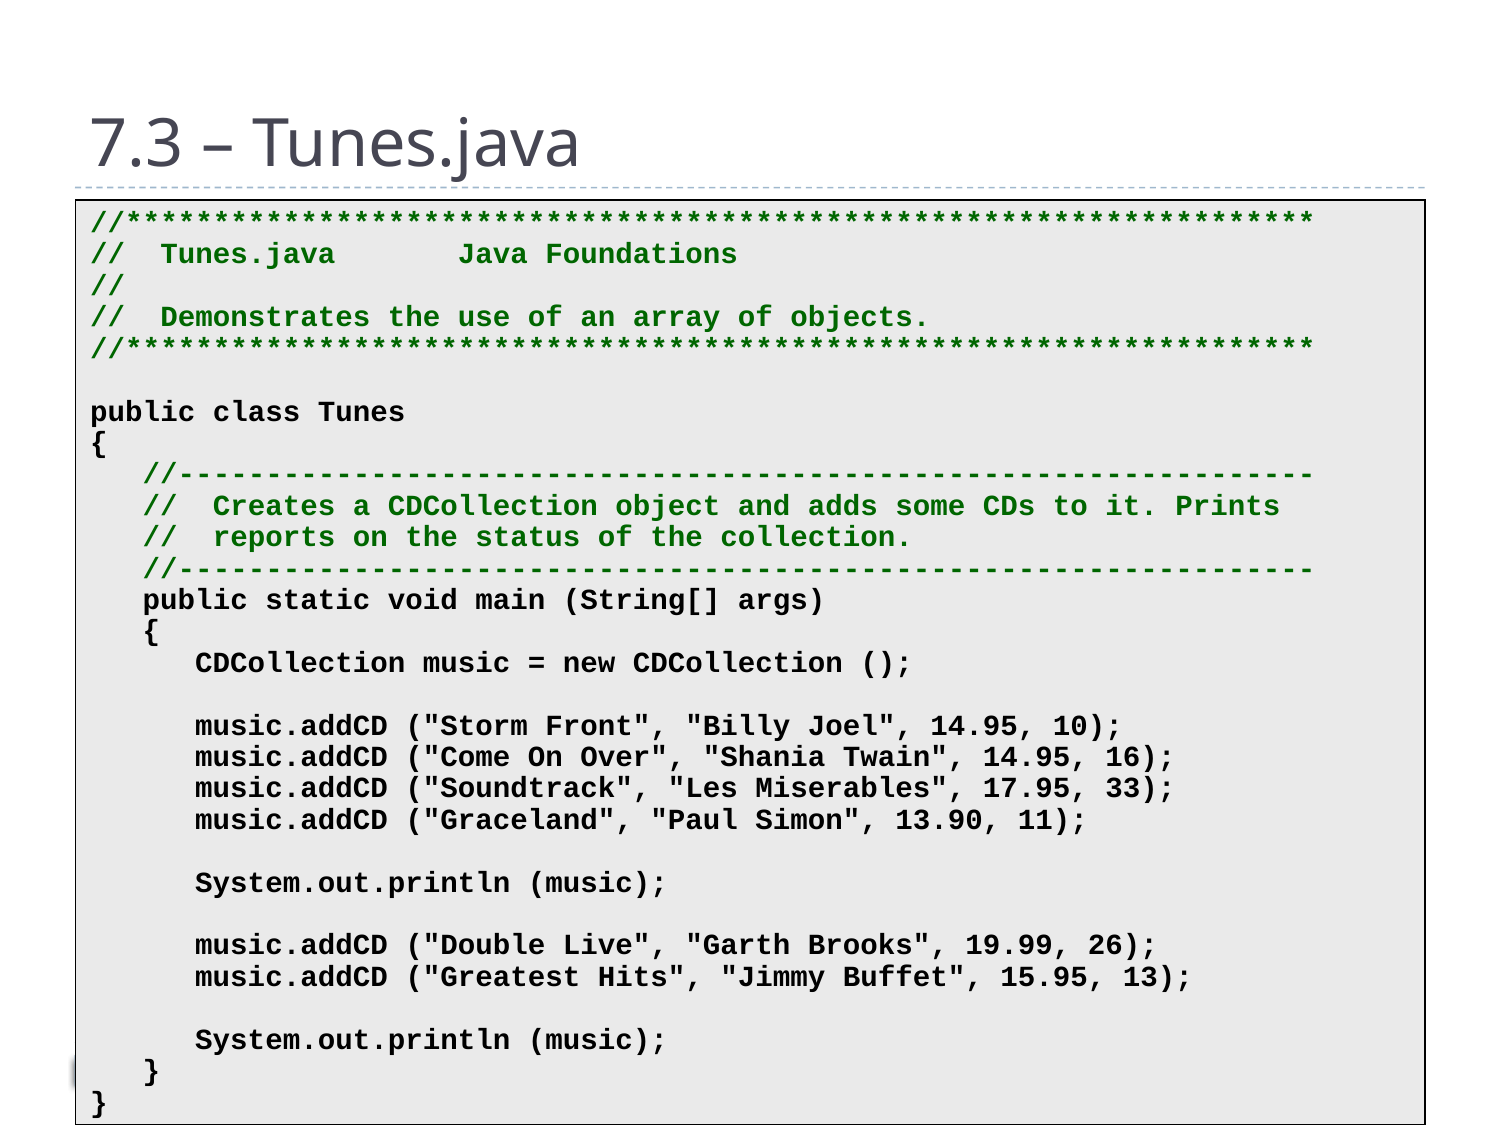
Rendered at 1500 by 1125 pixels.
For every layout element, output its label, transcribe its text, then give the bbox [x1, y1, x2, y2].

text_box //******************************************************************** // Tunes.java Java Foundations // // Demonstrates the use of an array of objects. //******************************************************************** public class Tunes { //----------------------------------------------------------------- // Creates a CDCollection object and adds some CDs to it. Prints // reports on the status of the collection. //----------------------------------------------------------------- public static void main (String[] args) { CDCollection music = new CDCollection (); music.addCD ("Storm Front", "Billy Joel", 14.95, 10); music.addCD ("Come On Over", "Shania Twain", 14.95, 16); music.addCD ("Soundtrack", "Les Miserables", 17.95, 33); music.addCD ("Graceland", "Paul Simon", 13.90, 11); System.out.println (music); music.addCD ("Double Live", "Garth Brooks", 19.99, 26); music.addCD ("Greatest Hits", "Jimmy Buffet", 15.95, 13); System.out.println (music); } } [75, 200, 1425, 1125]
title 7.3 – Tunes.java [75, 37, 1425, 188]
